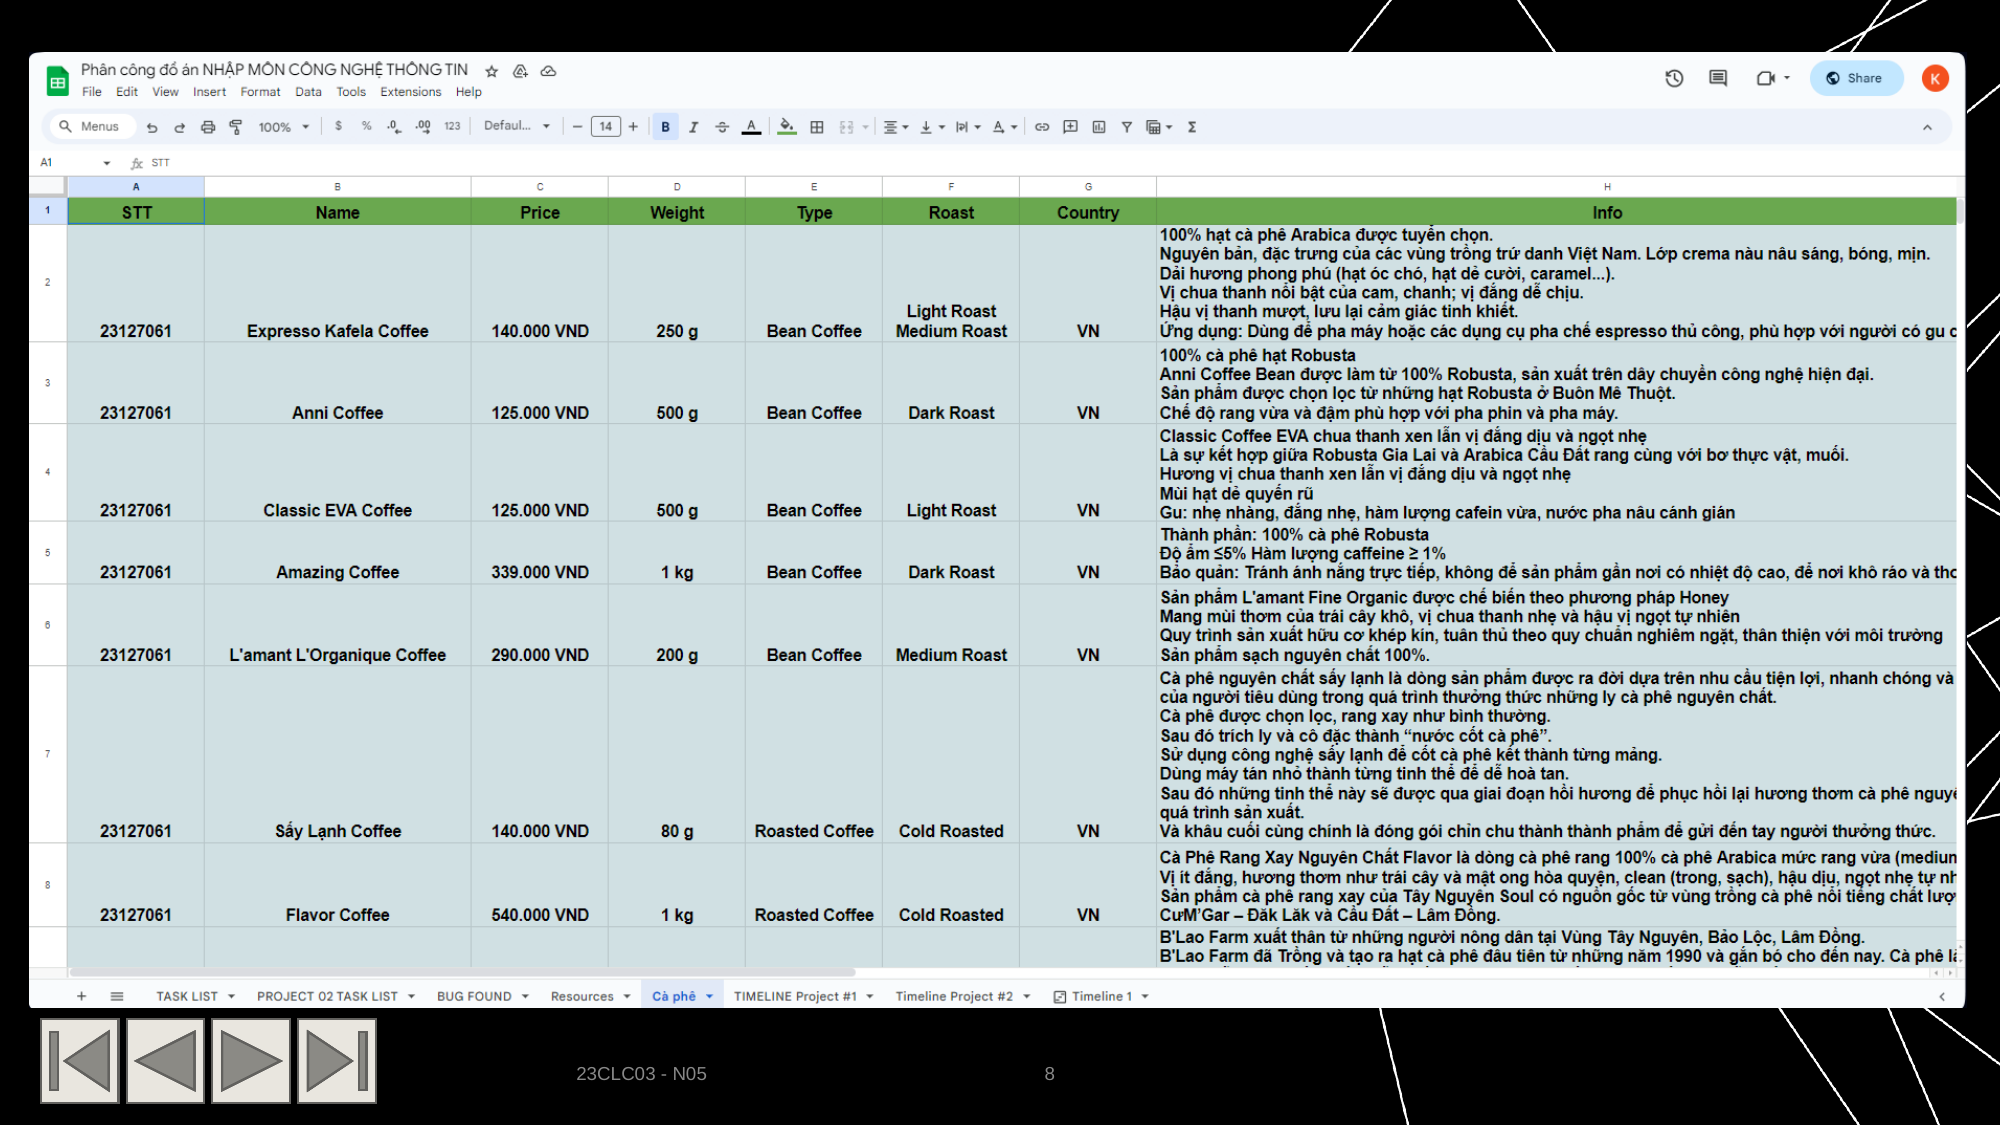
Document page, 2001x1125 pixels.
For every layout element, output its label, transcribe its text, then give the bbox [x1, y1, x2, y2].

slide_number ‹#› [908, 1042, 1071, 1103]
text_box [40, 1019, 119, 1103]
text_box [298, 1019, 377, 1103]
footer 23CLC03 - N05 [437, 1042, 846, 1103]
text_box [126, 1019, 205, 1103]
picture [28, 0, 2000, 1125]
text_box [212, 1019, 291, 1103]
